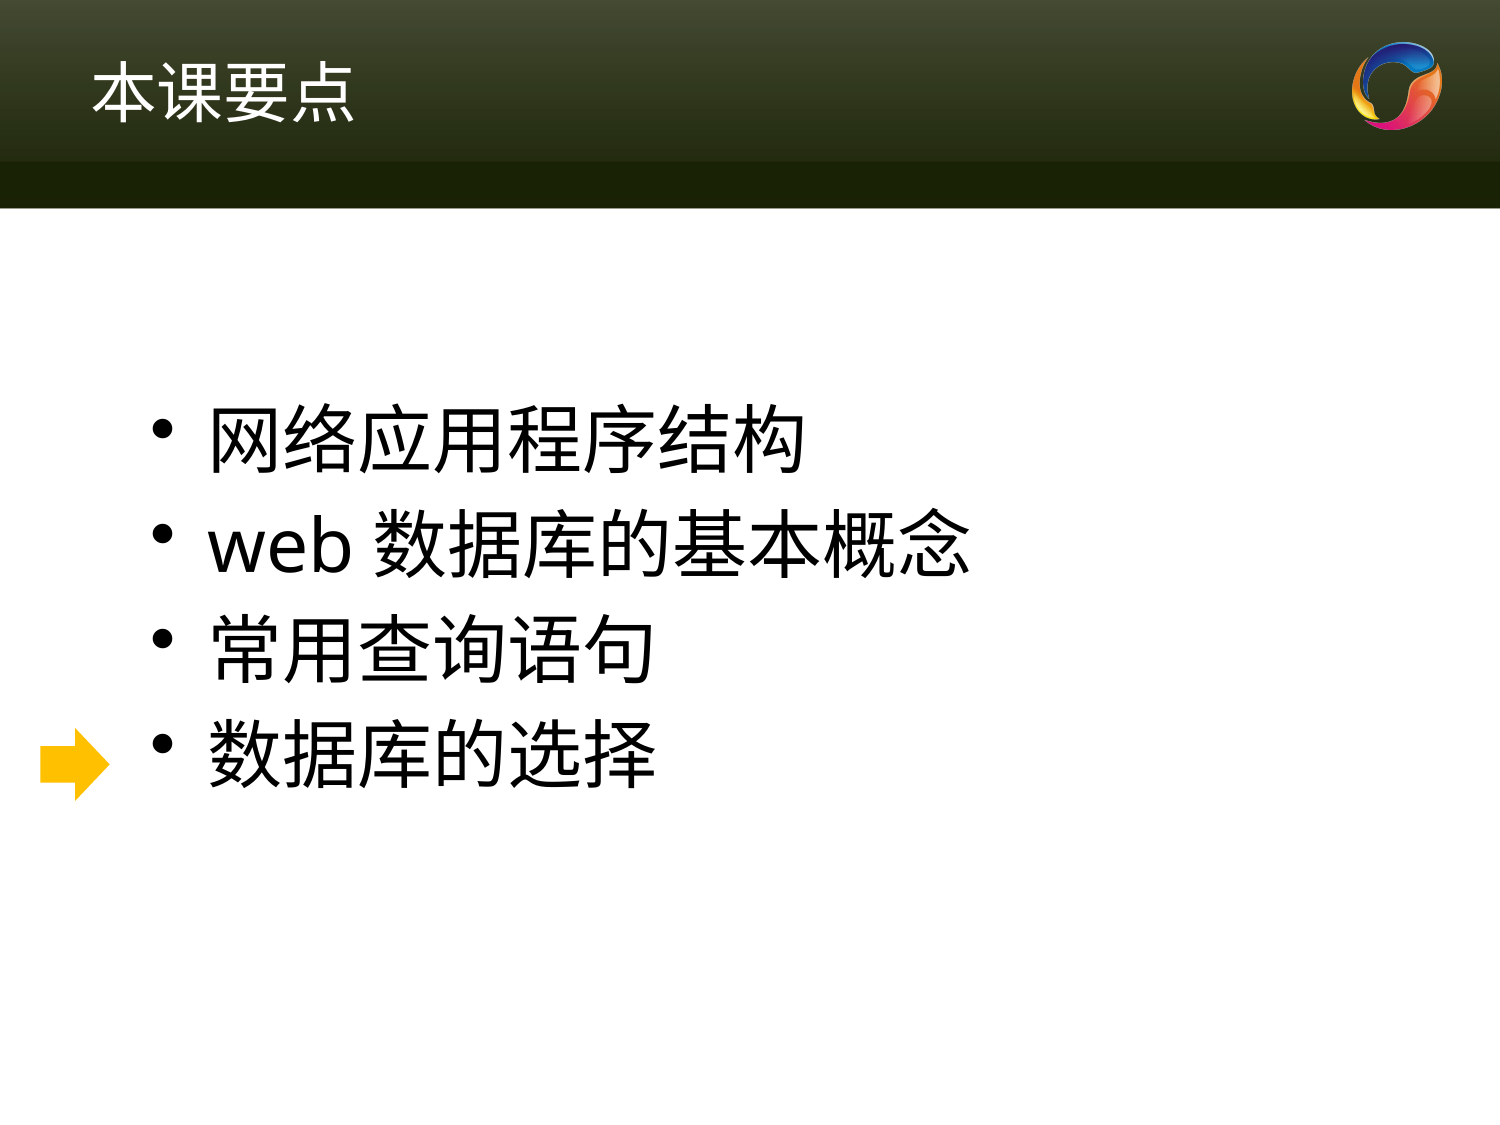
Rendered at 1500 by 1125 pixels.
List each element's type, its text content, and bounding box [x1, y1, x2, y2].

picture [0, 0, 1500, 1125]
list 网络应用程序结构 web数据库的基本概念 常用查询语句 数据库的选择 [135, 385, 1460, 943]
text_box [38, 725, 112, 803]
title 本课要点 [74, 44, 1426, 138]
